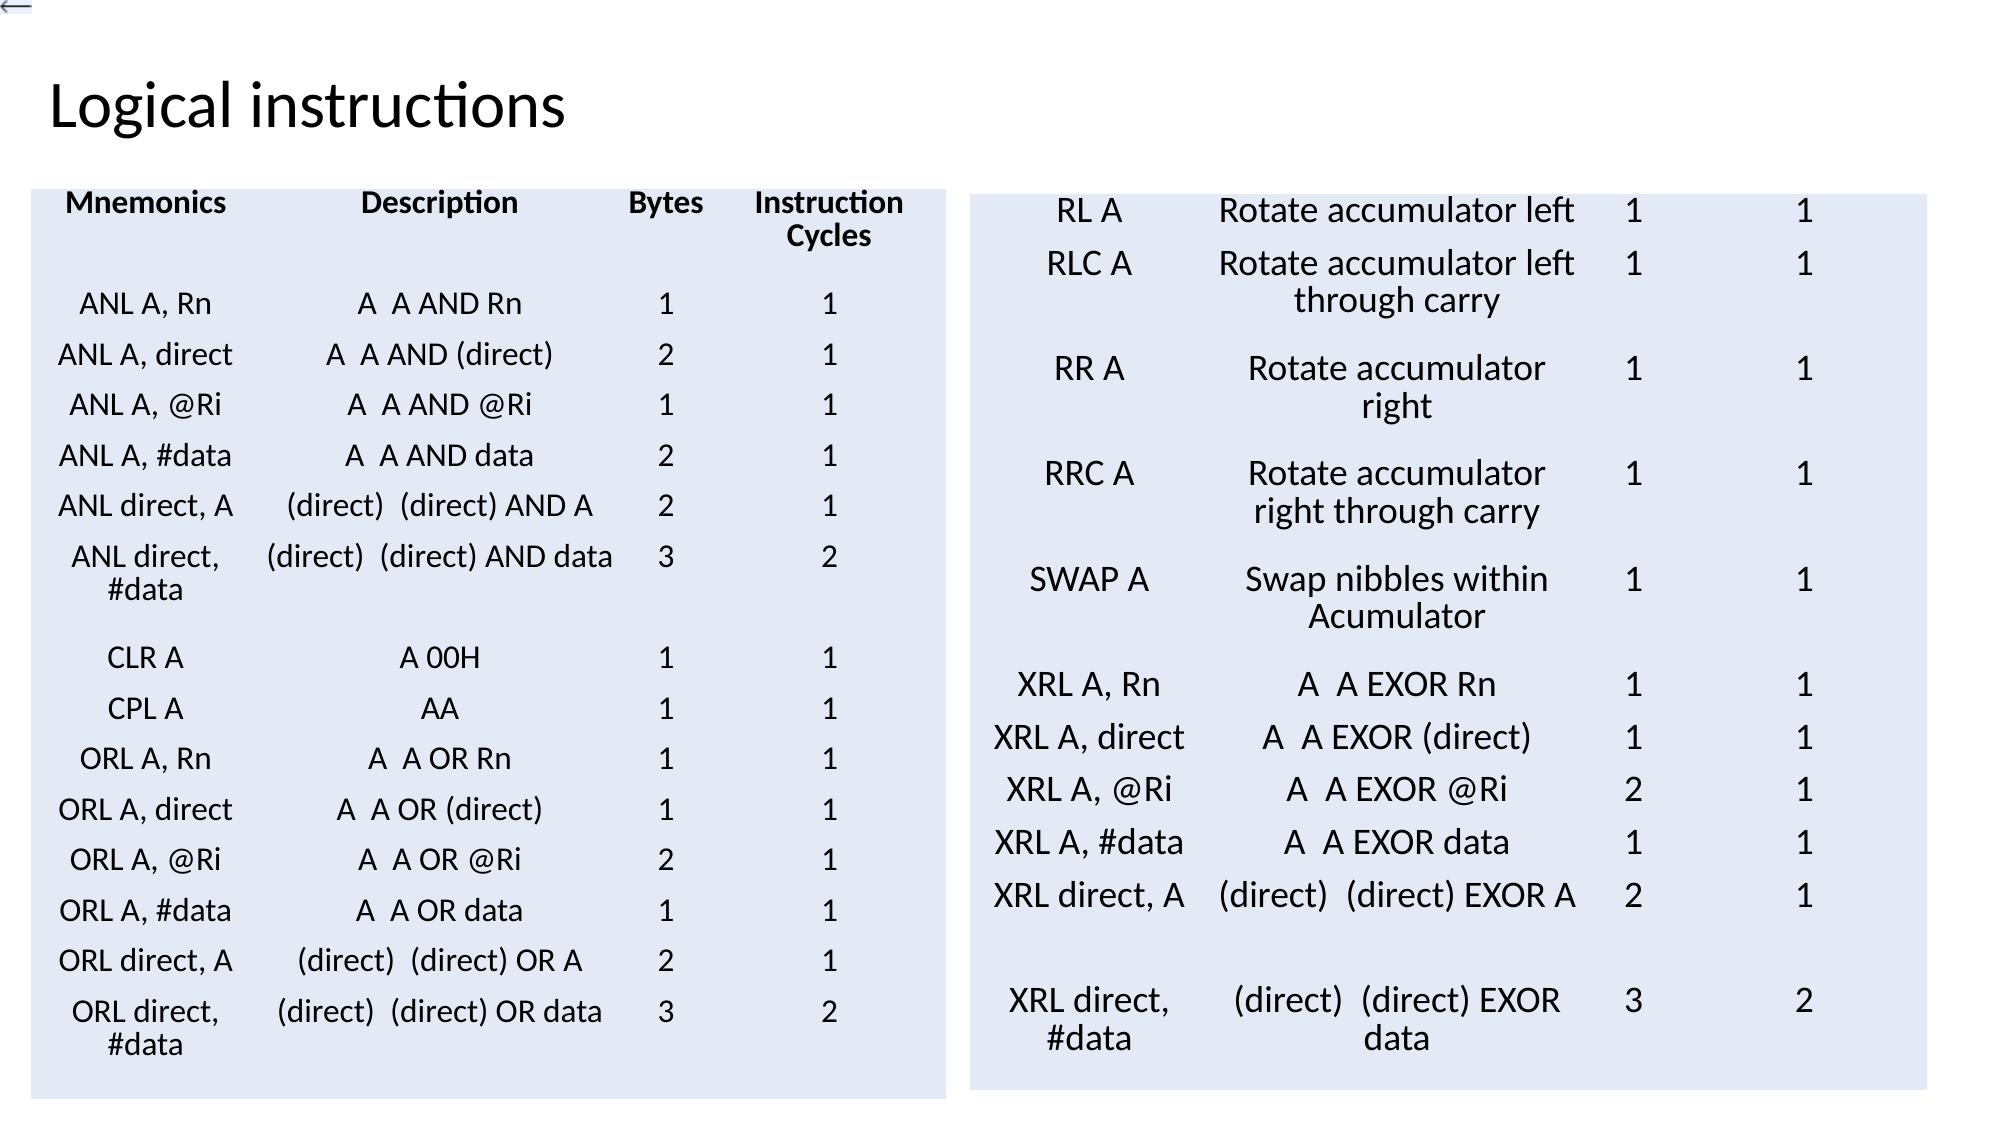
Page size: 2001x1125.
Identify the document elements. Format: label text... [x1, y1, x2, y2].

table_cell ANL direct, A [31, 492, 260, 542]
table_cell 2 [1682, 984, 1927, 1090]
table_cell 1 [1682, 563, 1927, 668]
table_cell 3 [620, 997, 713, 1099]
table_cell A 00H [260, 644, 620, 694]
table_cell XRL A, direct [970, 721, 1209, 774]
table_cell XRL A, #data [970, 826, 1209, 879]
table_cell AA [260, 694, 620, 745]
table_cell 1 [1682, 458, 1927, 563]
table_cell A A OR (direct) [260, 795, 620, 846]
table_cell 1 [1585, 458, 1682, 563]
table_cell ANL A, direct [31, 340, 260, 391]
table_cell 1 [1682, 352, 1927, 458]
table_cell ANL A, @Ri [31, 391, 260, 441]
table_cell A A OR @Ri [260, 846, 620, 896]
table_cell 2 [620, 947, 713, 997]
table_cell 1 [620, 795, 713, 846]
table_cell A A OR Rn [260, 745, 620, 795]
table_cell 1 [1585, 563, 1682, 668]
table_cell 2 [713, 997, 946, 1099]
table_cell CPL A [31, 694, 260, 745]
table_header Bytes [620, 189, 713, 290]
table_cell A A EXOR Rn [1209, 668, 1585, 721]
table_cell 1 [1682, 668, 1927, 721]
table_cell XRL A, @Ri [970, 774, 1209, 826]
table_cell 1 [713, 290, 946, 340]
table_header RL A [970, 194, 1209, 247]
table_cell 1 [1585, 721, 1682, 774]
table_cell 1 [620, 644, 713, 694]
table_cell A A AND Rn [260, 290, 620, 340]
table_cell 1 [1585, 668, 1682, 721]
table_cell XRL direct, A [970, 879, 1209, 984]
table_cell ORL direct, #data [31, 997, 260, 1099]
table_cell SWAP A [970, 563, 1209, 668]
table_cell 1 [1585, 247, 1682, 352]
table_cell Swap nibbles within Acumulator [1209, 563, 1585, 668]
table_cell 1 [1682, 879, 1927, 984]
table_cell 1 [713, 694, 946, 745]
table_cell A A OR data [260, 896, 620, 947]
table_cell ANL A, Rn [31, 290, 260, 340]
table_cell 1 [713, 340, 946, 391]
table_cell 2 [1585, 879, 1682, 984]
table_header Rotate accumulator left [1209, 194, 1585, 247]
table_cell 1 [1682, 721, 1927, 774]
table_cell ORL A, direct [31, 795, 260, 846]
table_cell 1 [1585, 352, 1682, 458]
table_cell 2 [620, 340, 713, 391]
table_cell 1 [713, 492, 946, 542]
table_header Instruction Cycles [713, 189, 946, 290]
table_cell (direct) (direct) AND A [260, 492, 620, 542]
table_cell A A AND @Ri [260, 391, 620, 441]
table_header 1 [1682, 194, 1927, 247]
table_cell (direct) (direct) AND data [260, 542, 620, 644]
table_cell A A AND (direct) [260, 340, 620, 391]
table_cell A A EXOR data [1209, 826, 1585, 879]
table_cell (direct) (direct) EXOR A [1209, 879, 1585, 984]
table_cell RLC A [970, 247, 1209, 352]
table_cell 2 [1585, 774, 1682, 826]
table_cell XRL A, Rn [970, 668, 1209, 721]
table_cell 1 [1682, 826, 1927, 879]
table_cell (direct) (direct) EXOR data [1209, 984, 1585, 1090]
table_cell 1 [713, 846, 946, 896]
table_cell ORL A, Rn [31, 745, 260, 795]
table_cell 1 [713, 745, 946, 795]
table_cell A A AND data [260, 441, 620, 492]
table_cell 1 [620, 290, 713, 340]
table_cell RR A [970, 352, 1209, 458]
table_cell 1 [713, 391, 946, 441]
table_cell 1 [713, 795, 946, 846]
table_cell 1 [1682, 247, 1927, 352]
table_cell Rotate accumulator left through carry [1209, 247, 1585, 352]
table_cell 1 [620, 896, 713, 947]
table_cell Rotate accumulator right through carry [1209, 458, 1585, 563]
table_cell 1 [620, 745, 713, 795]
table_cell 1 [1682, 774, 1927, 826]
table_header Mnemonics [31, 189, 260, 290]
table_cell A A EXOR (direct) [1209, 721, 1585, 774]
table_cell 2 [620, 846, 713, 896]
table_cell Rotate accumulator right [1209, 352, 1585, 458]
table_header 1 [1585, 194, 1682, 247]
table_cell 2 [620, 441, 713, 492]
table_cell 1 [620, 694, 713, 745]
table_cell ANL A, #data [31, 441, 260, 492]
table_cell 1 [713, 947, 946, 997]
table_cell ANL direct, #data [31, 542, 260, 644]
table_cell 1 [713, 441, 946, 492]
table_cell A A EXOR @Ri [1209, 774, 1585, 826]
table_cell RRC A [970, 458, 1209, 563]
table_cell ORL A, @Ri [31, 846, 260, 896]
picture [0, 0, 32, 14]
table_cell 1 [713, 896, 946, 947]
table_cell ORL A, #data [31, 896, 260, 947]
table_cell 2 [620, 492, 713, 542]
table_cell (direct) (direct) OR A [260, 947, 620, 997]
table_cell CLR A [31, 644, 260, 694]
table_cell (direct) (direct) OR data [260, 997, 620, 1099]
table_cell 1 [1585, 826, 1682, 879]
text_box Logical instructions [34, 53, 583, 148]
table_cell ORL direct, A [31, 947, 260, 997]
table_cell 2 [713, 542, 946, 644]
table_cell XRL direct, #data [970, 984, 1209, 1090]
table_header Description [260, 189, 620, 290]
table_cell 1 [620, 391, 713, 441]
table_cell 1 [713, 644, 946, 694]
table_cell 3 [1585, 984, 1682, 1090]
table_cell 3 [620, 542, 713, 644]
